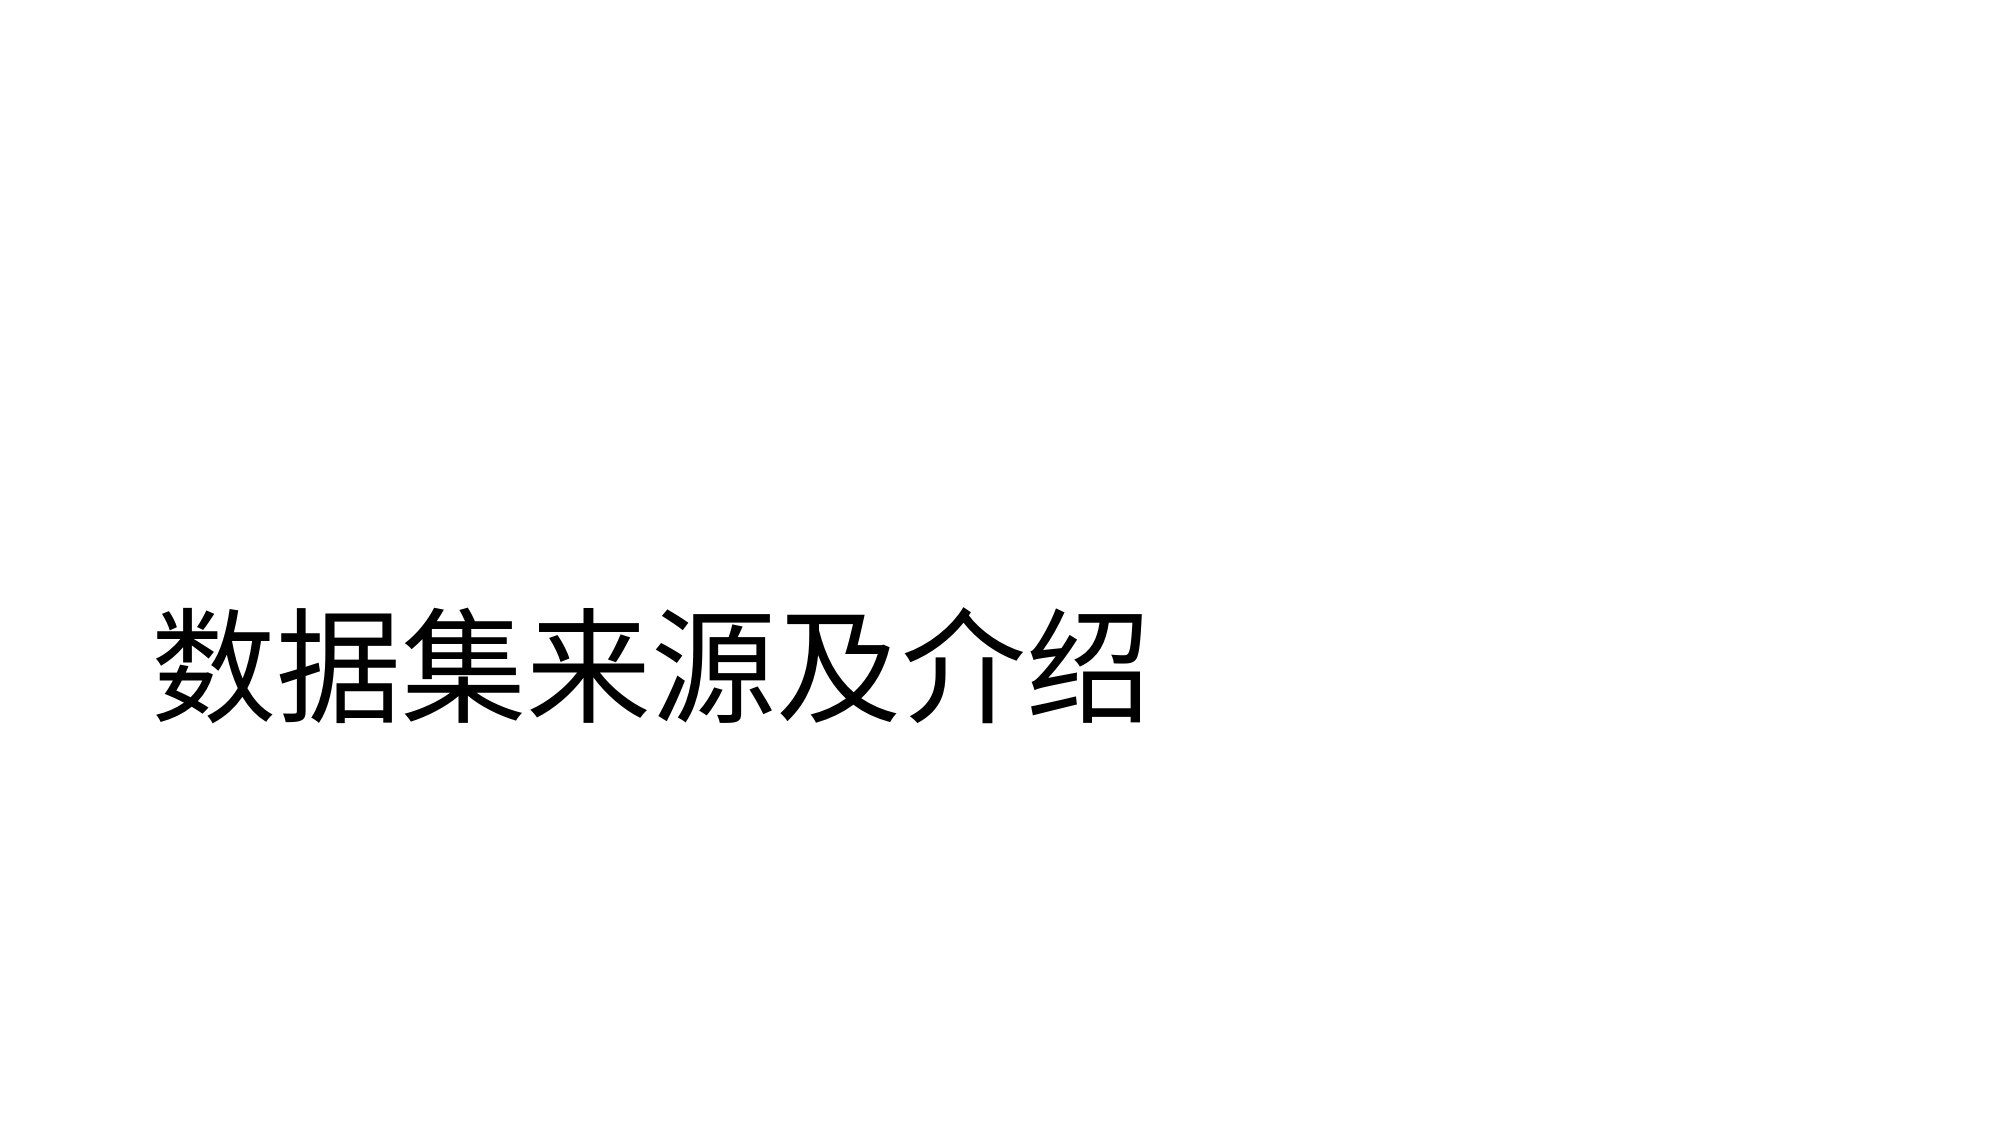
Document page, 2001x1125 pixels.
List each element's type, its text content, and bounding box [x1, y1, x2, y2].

title 数据集来源及介绍 [136, 280, 1862, 749]
